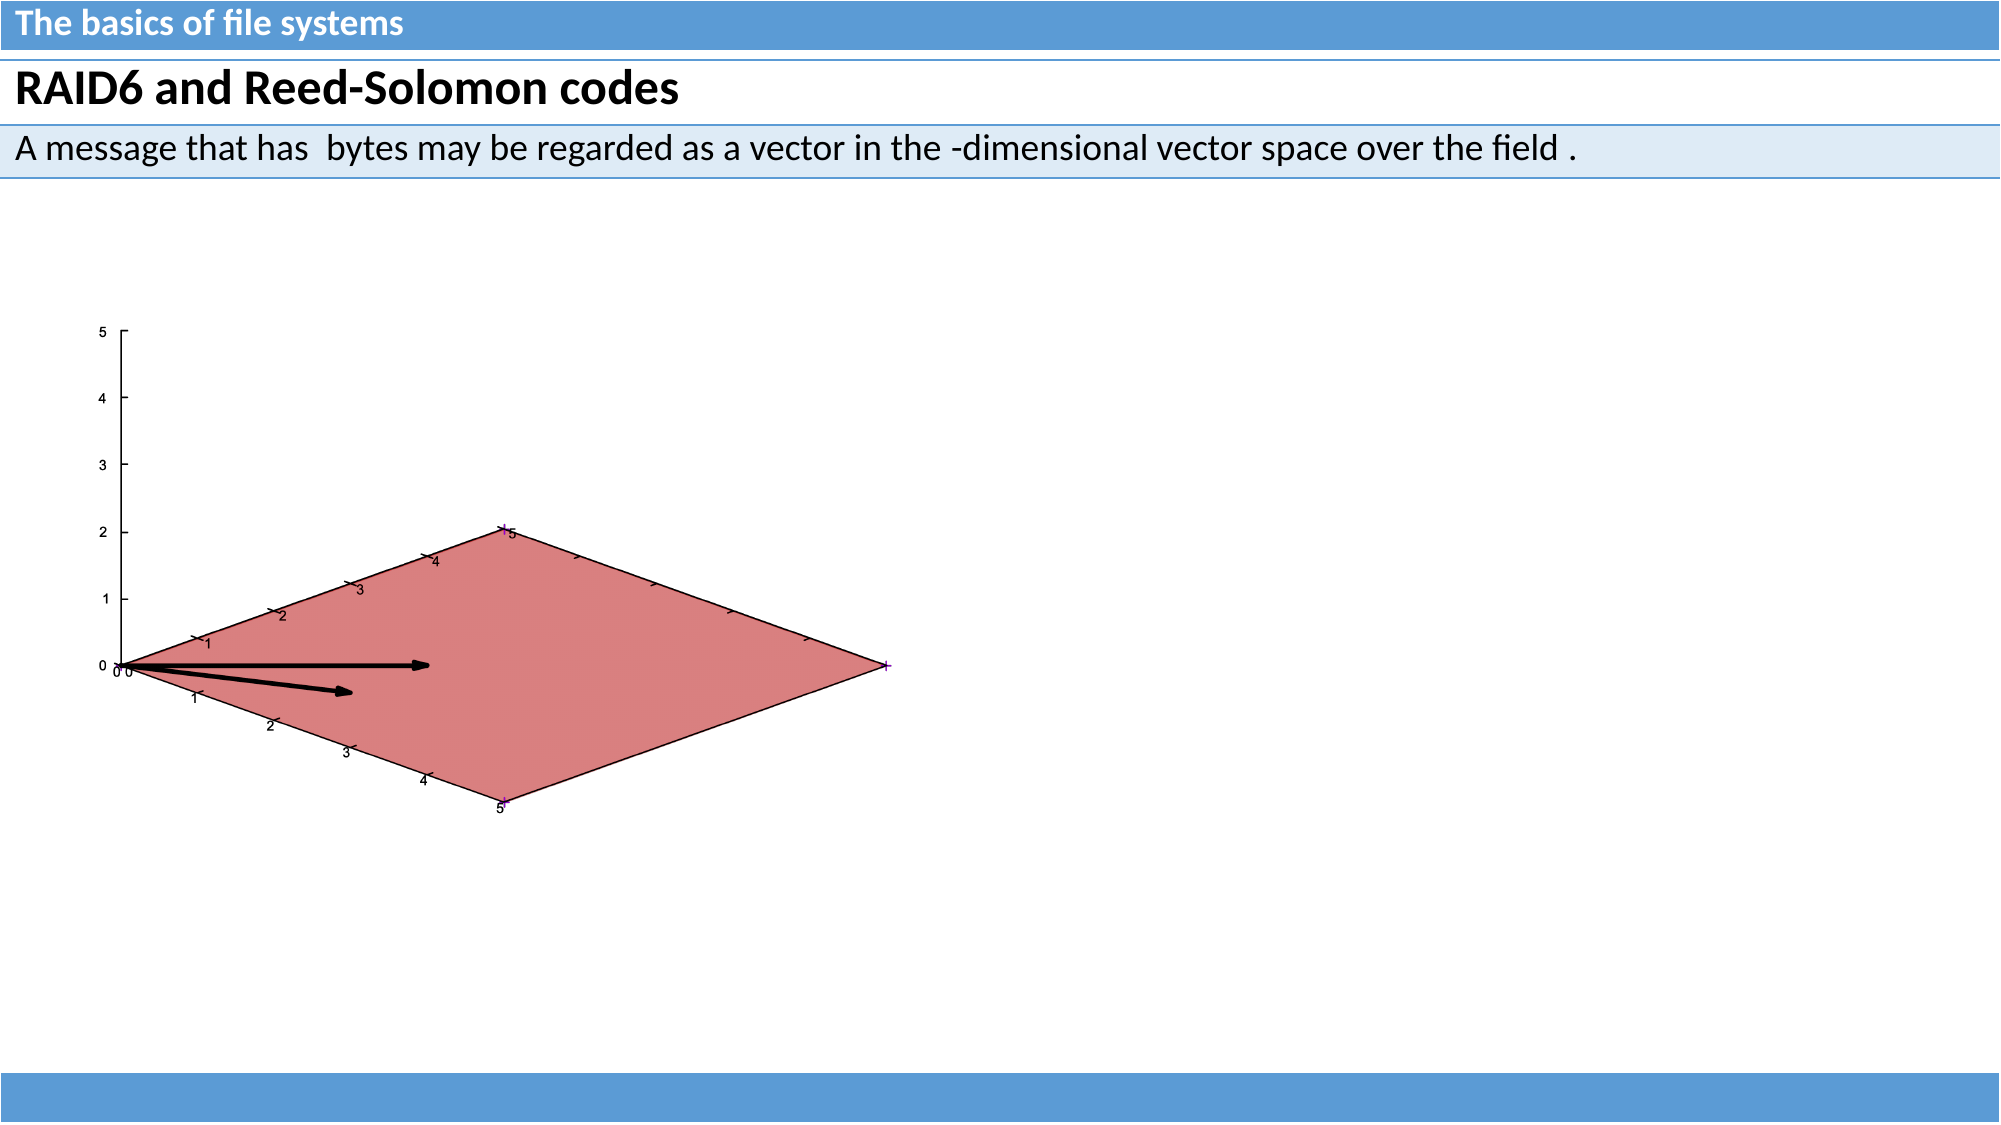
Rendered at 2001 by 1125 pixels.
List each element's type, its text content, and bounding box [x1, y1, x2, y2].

picture [7, 134, 1000, 880]
table_header The basics of file systems [1, 1, 1999, 50]
table_header [1, 1073, 1999, 1122]
